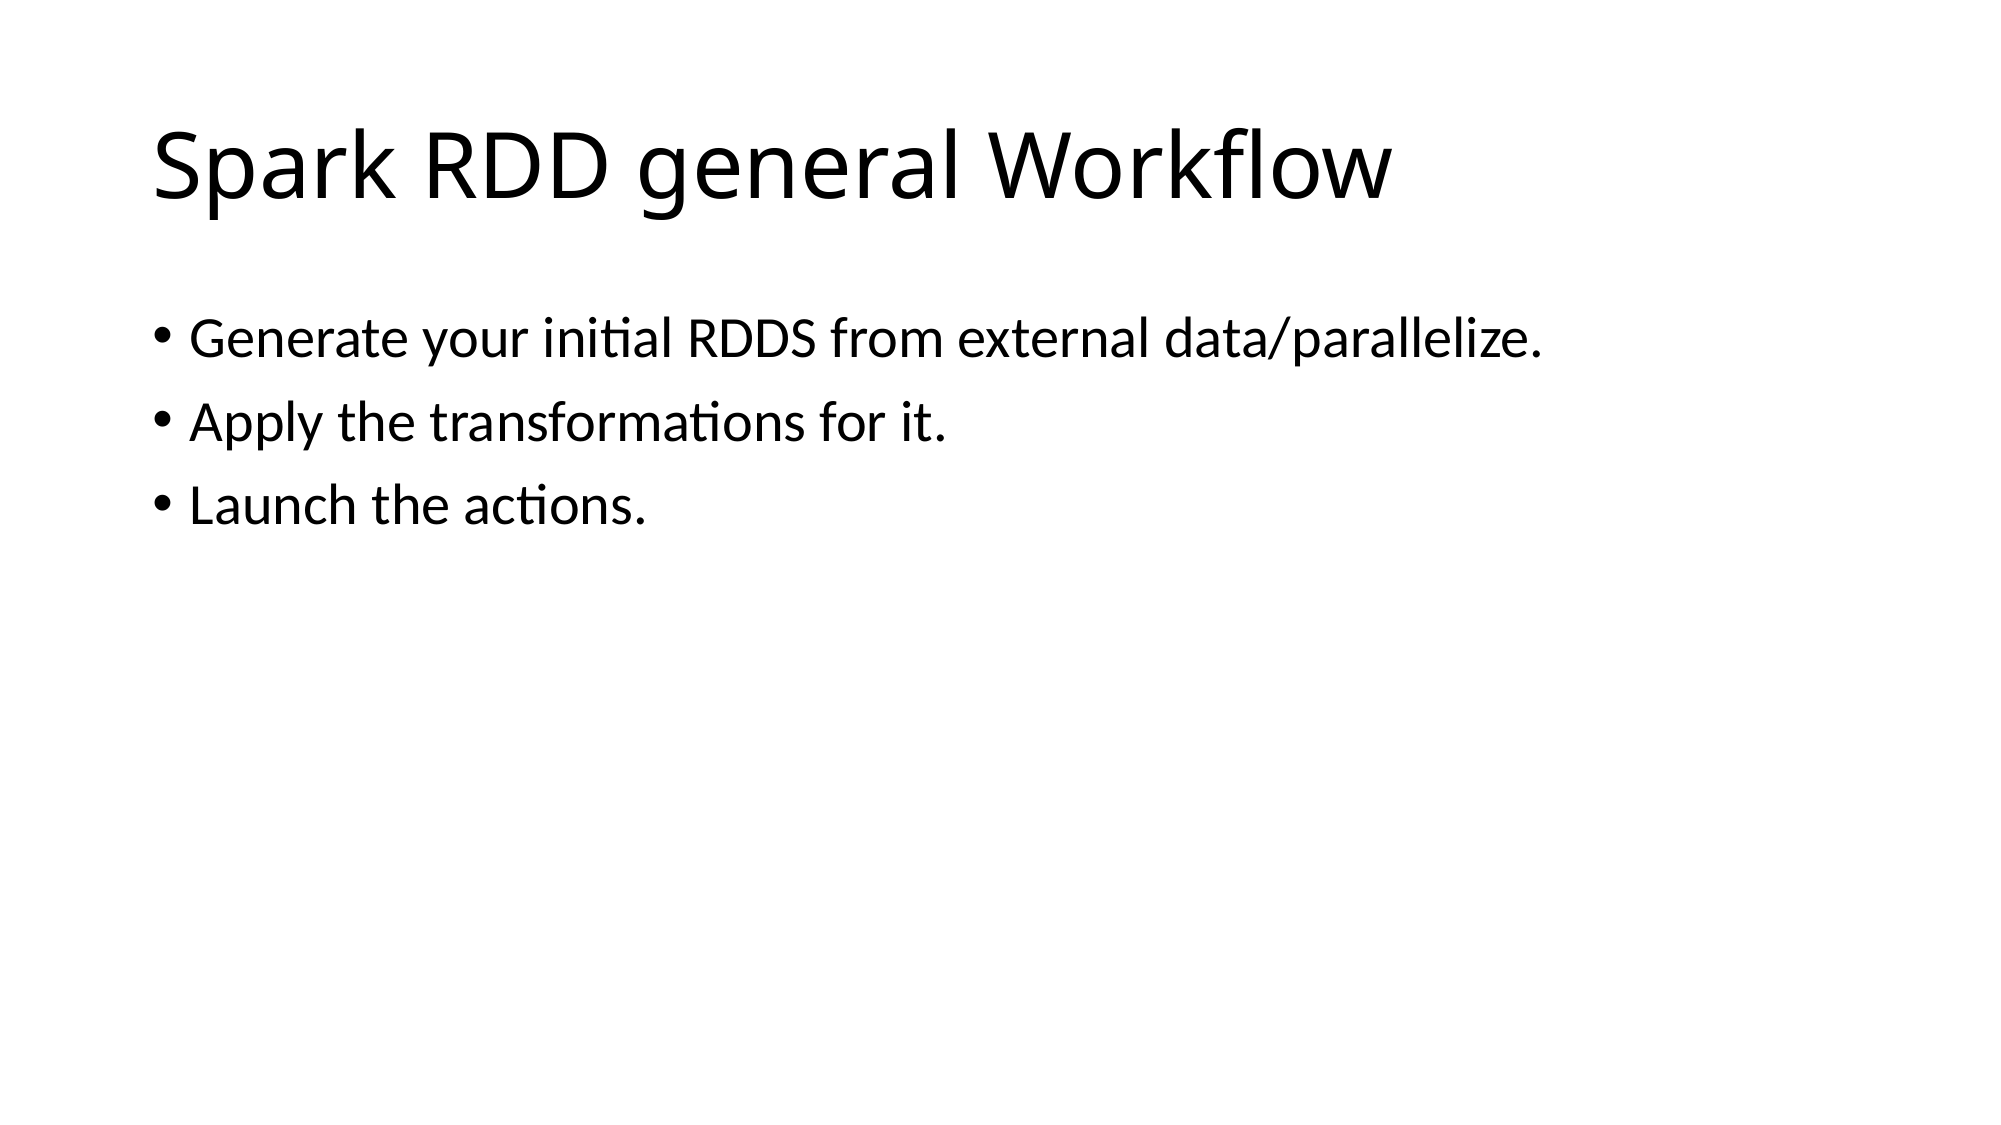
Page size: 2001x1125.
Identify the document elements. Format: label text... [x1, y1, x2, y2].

list Generate your initial RDDS from external data/parallelize. Apply the transformations for it. Launch the actions. [137, 299, 1863, 1014]
title Spark RDD general Workflow [137, 59, 1863, 278]
